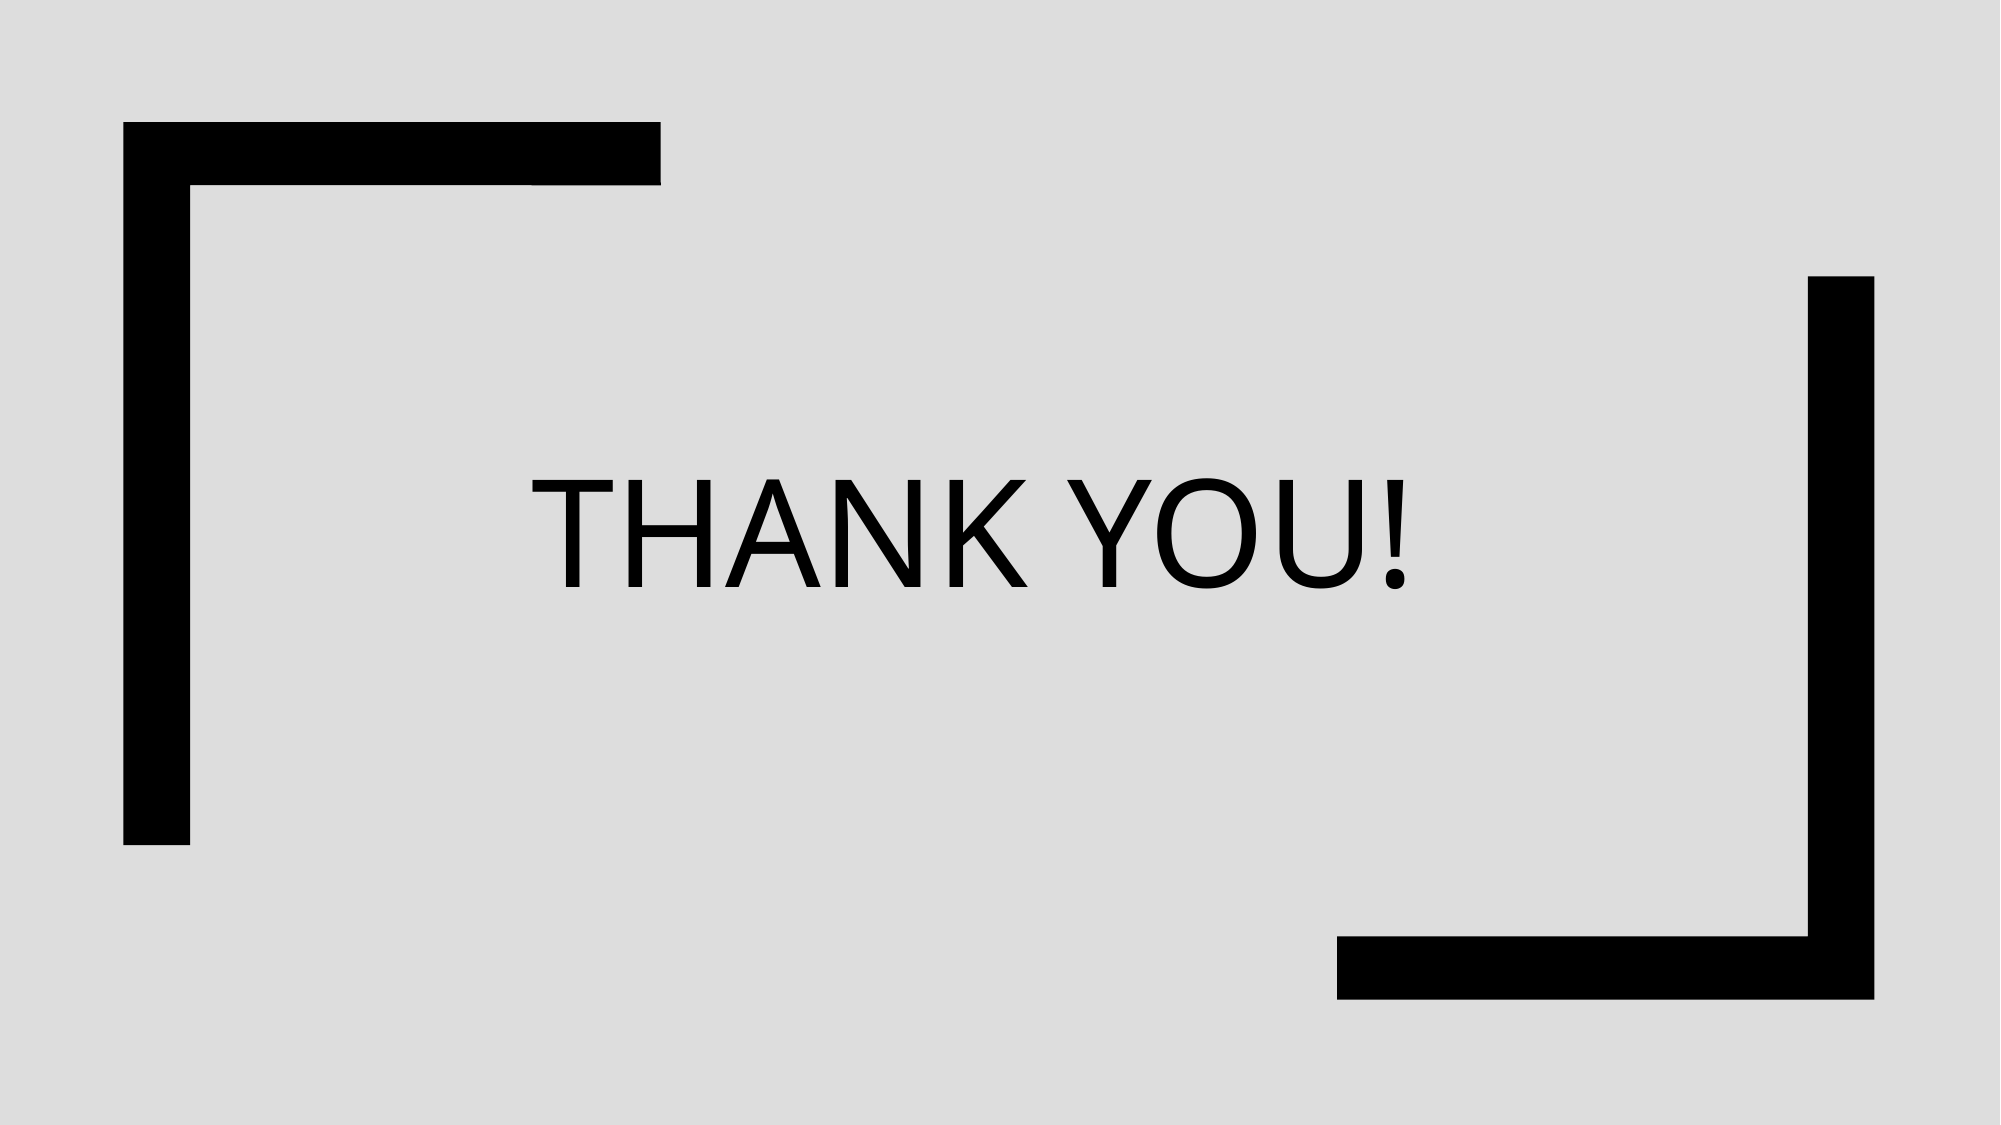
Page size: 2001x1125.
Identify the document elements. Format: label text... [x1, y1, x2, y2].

title Thank You! [127, 354, 1821, 627]
